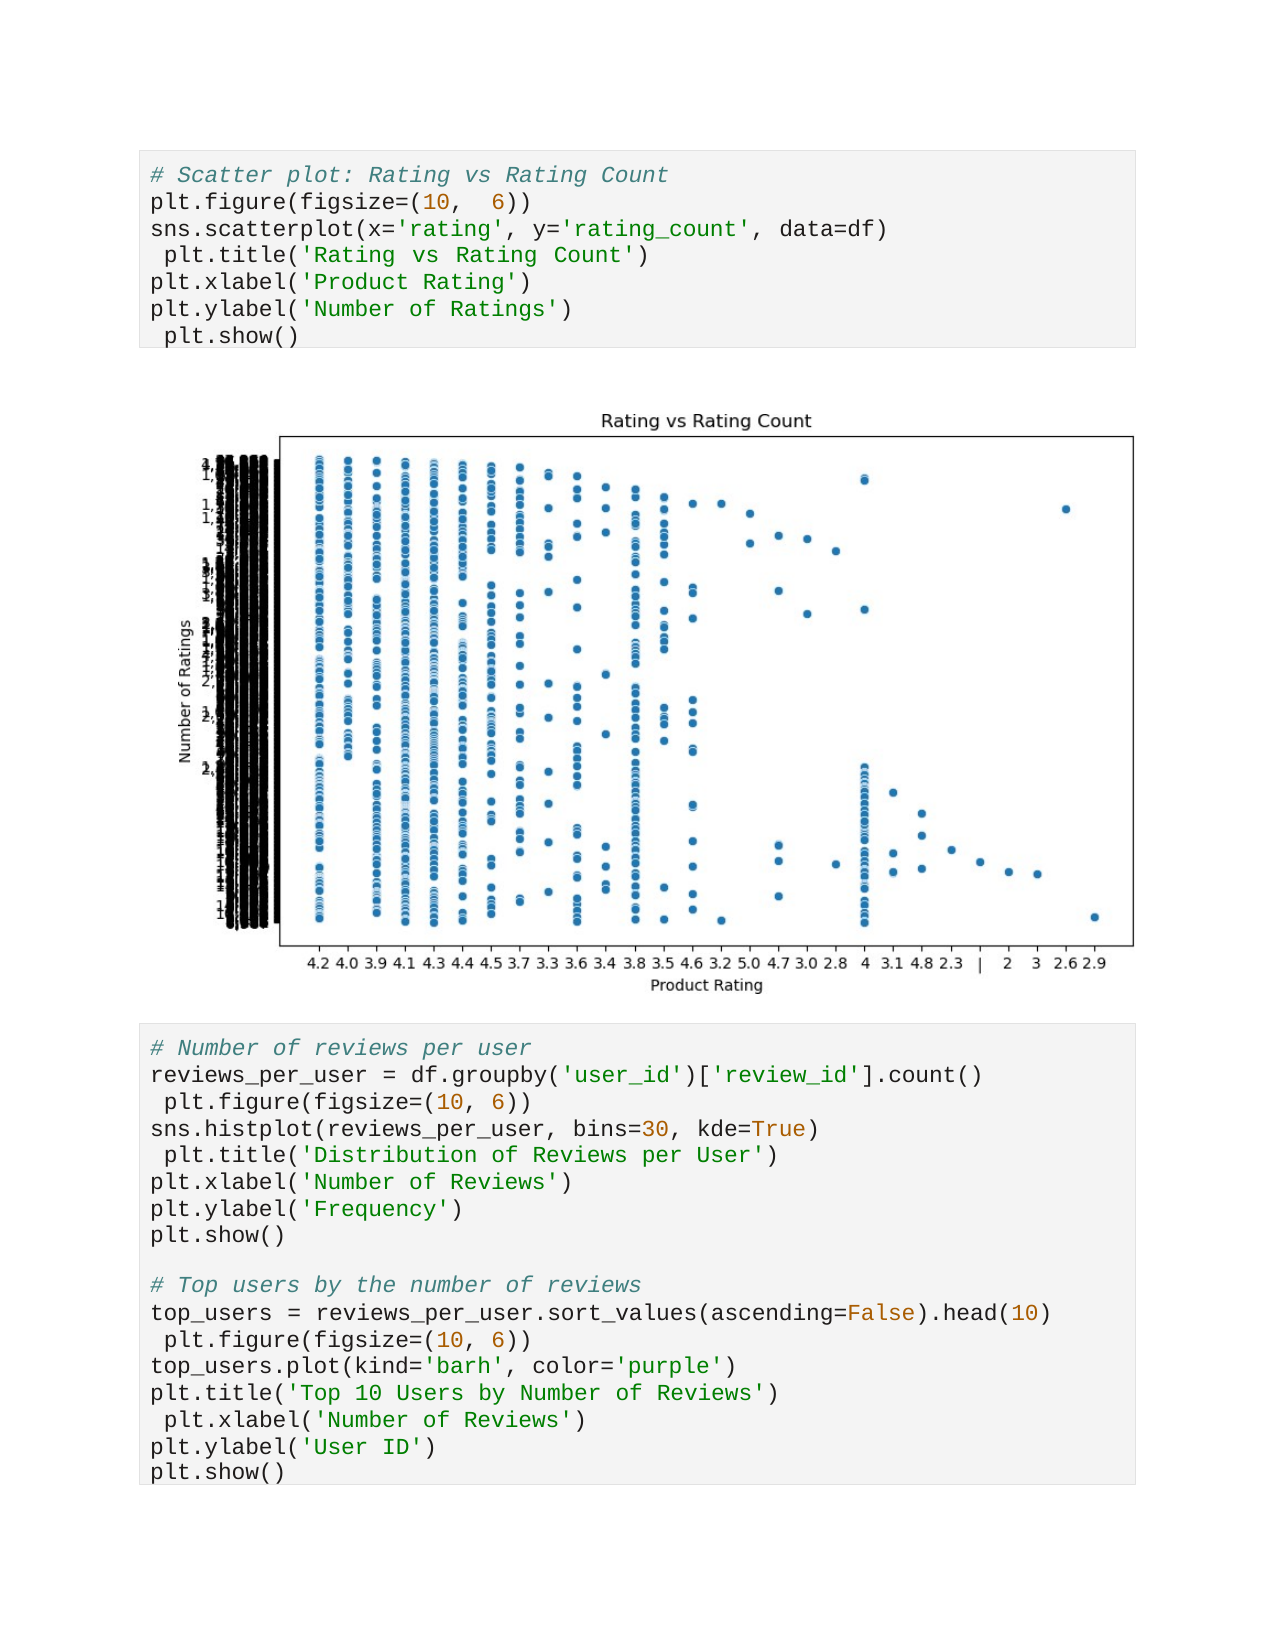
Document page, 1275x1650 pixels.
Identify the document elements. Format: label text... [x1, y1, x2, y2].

text_box # Number of reviews per user reviews_per_user = df.groupby('user_id')['review_id'].count() plt.figure(figsize=(10, 6)) sns.histplot(reviews_per_user, bins=30, kde=True) plt.title('Distribution of Reviews per User') plt.xlabel('Number of Reviews') plt.ylabel('Frequency') plt.show() # Top users by the number of reviews top_users = reviews_per_user.sort_values(ascending=False).head(10) plt.figure(figsize=(10, 6)) top_users.plot(kind='barh', color='purple') plt.title('Top 10 Users by Number of Reviews') plt.xlabel('Number of Reviews') plt.ylabel('User ID') plt.show() [139, 1023, 1136, 1485]
text_box # Scatter plot: Rating vs Rating Count plt.figure(figsize=(10, 6)) sns.scatterplot(x='rating', y='rating_count', data=df) plt.title('Rating vs Rating Count') plt.xlabel('Product Rating') plt.ylabel('Number of Ratings') plt.show() [139, 150, 1136, 348]
picture [178, 414, 1136, 994]
